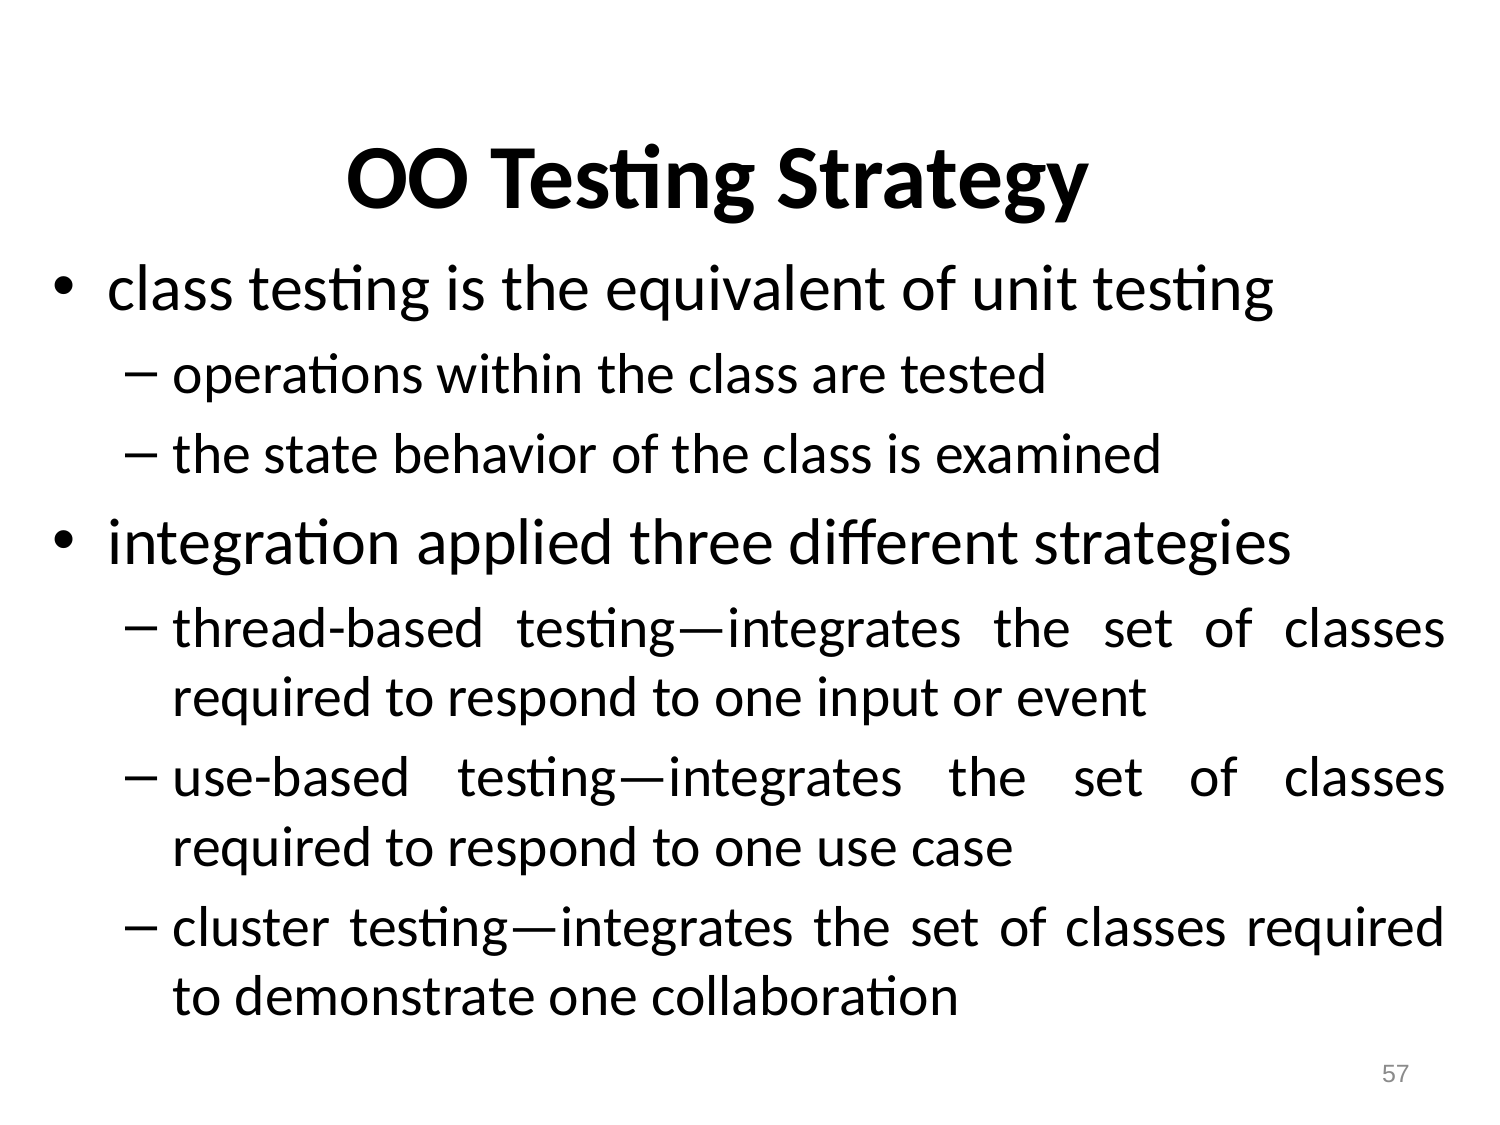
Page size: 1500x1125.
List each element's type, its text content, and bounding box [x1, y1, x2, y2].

title OO Testing Strategy [332, 112, 1106, 237]
list class testing is the equivalent of unit testing operations within the class are tested the state behavior of the class is examined integration applied three different strategies thread-based testing—integrates the set of classes required to respond to one input or event use-based testing—integrates the set of classes required to respond to one use case cluster testing—integrates the set of classes required to demonstrate one collaboration [37, 237, 1463, 1038]
slide_number 57 [1074, 1042, 1425, 1103]
